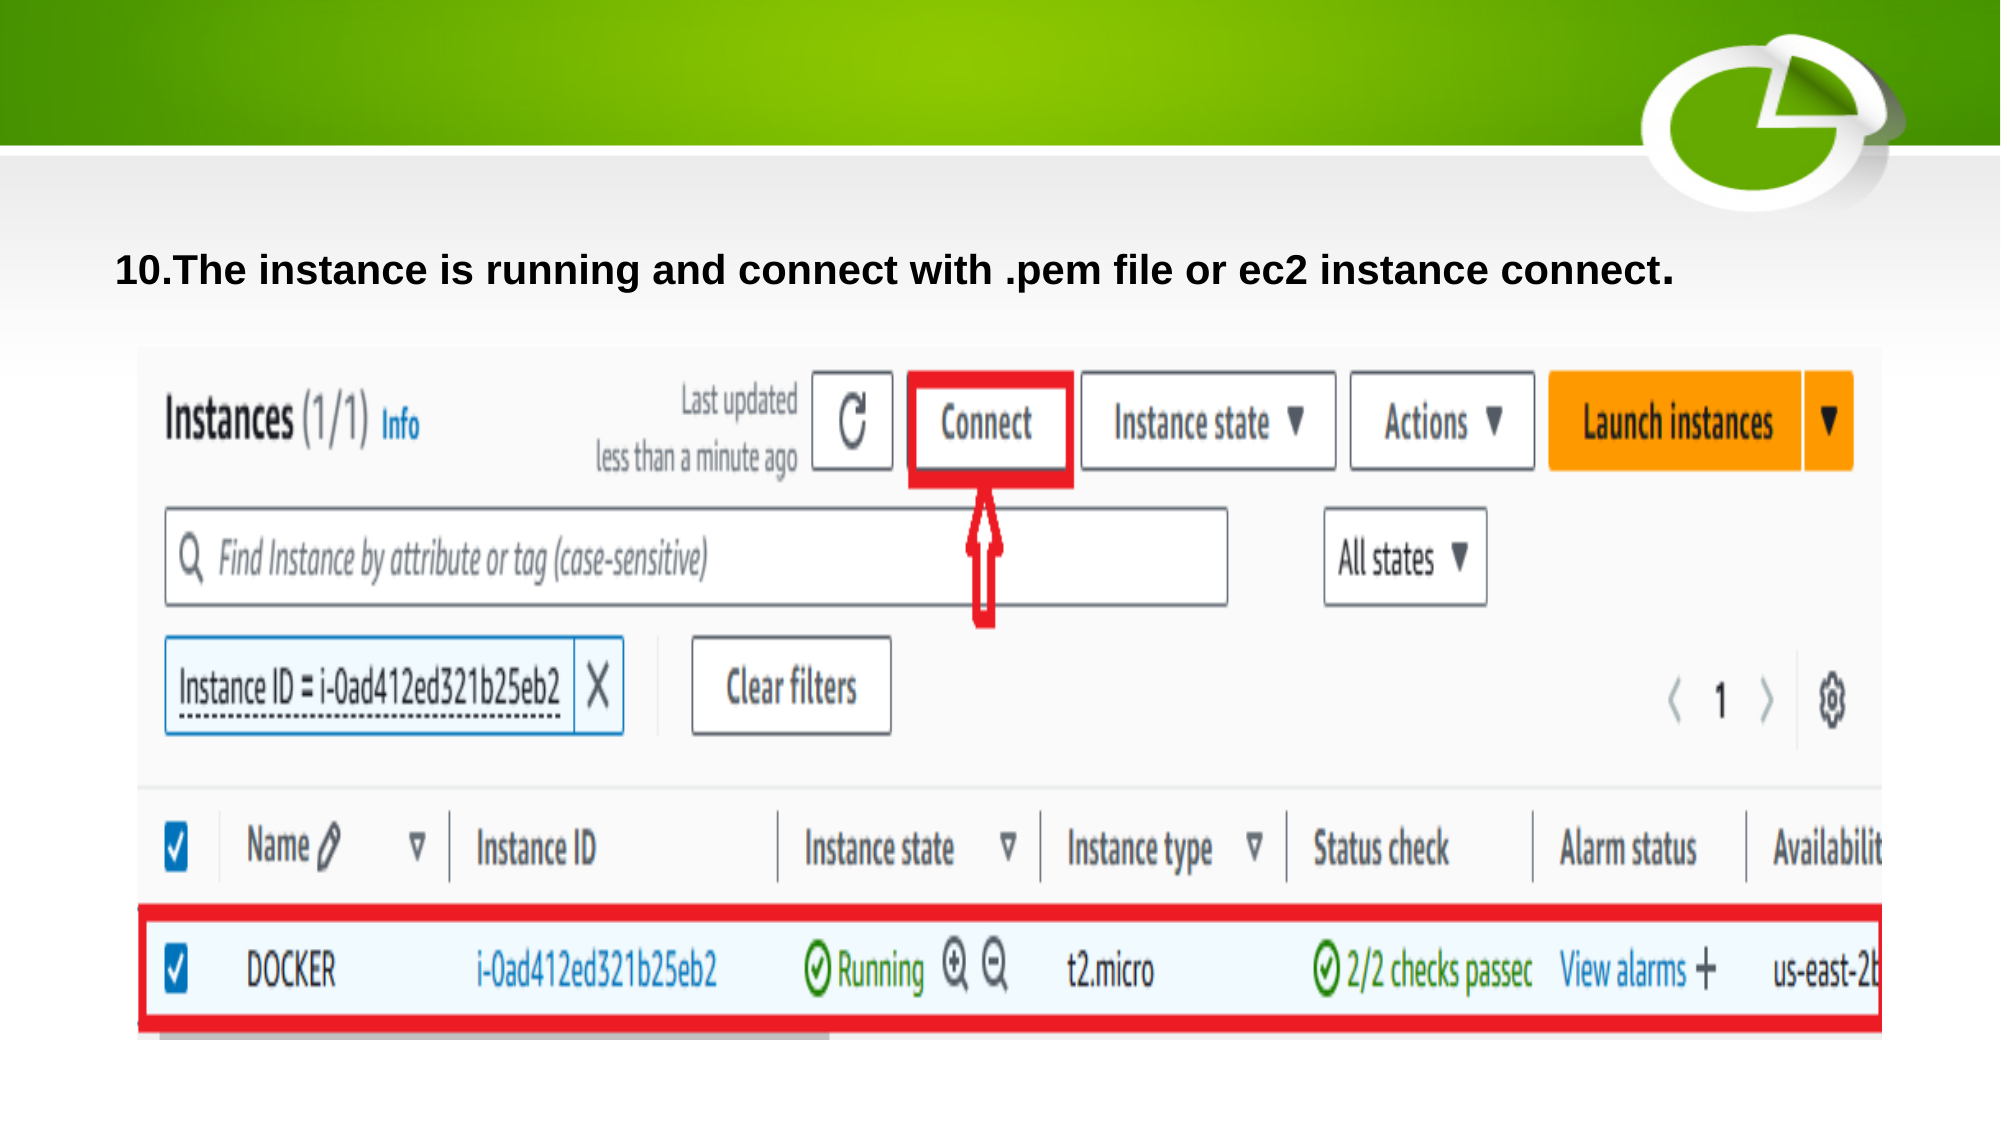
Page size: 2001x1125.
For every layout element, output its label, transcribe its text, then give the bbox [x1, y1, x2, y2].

picture [0, 0, 2001, 1125]
title 10.The instance is running and connect with .pem file or ec2 instance connect. [99, 143, 1901, 385]
